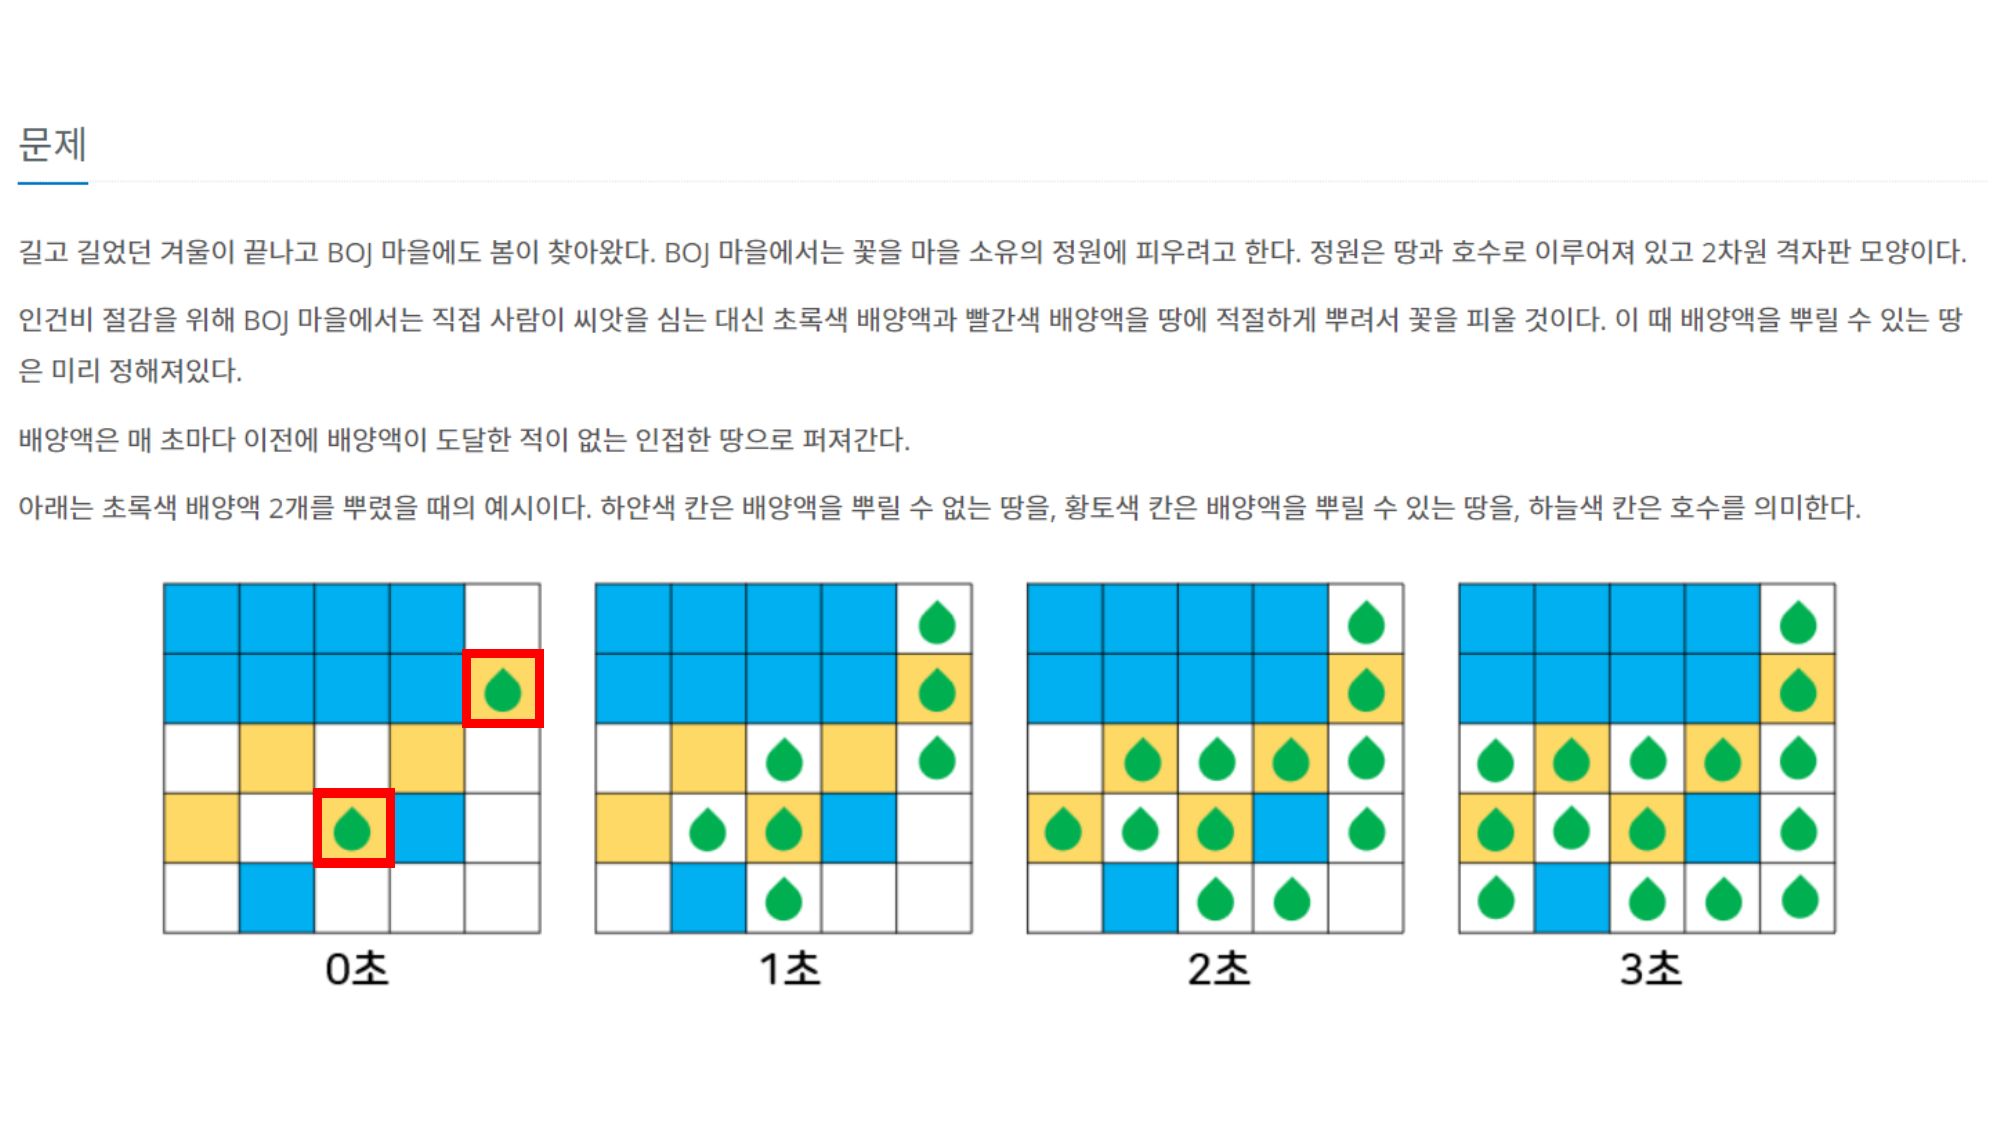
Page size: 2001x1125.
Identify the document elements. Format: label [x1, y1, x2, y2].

picture [0, 109, 2000, 1016]
